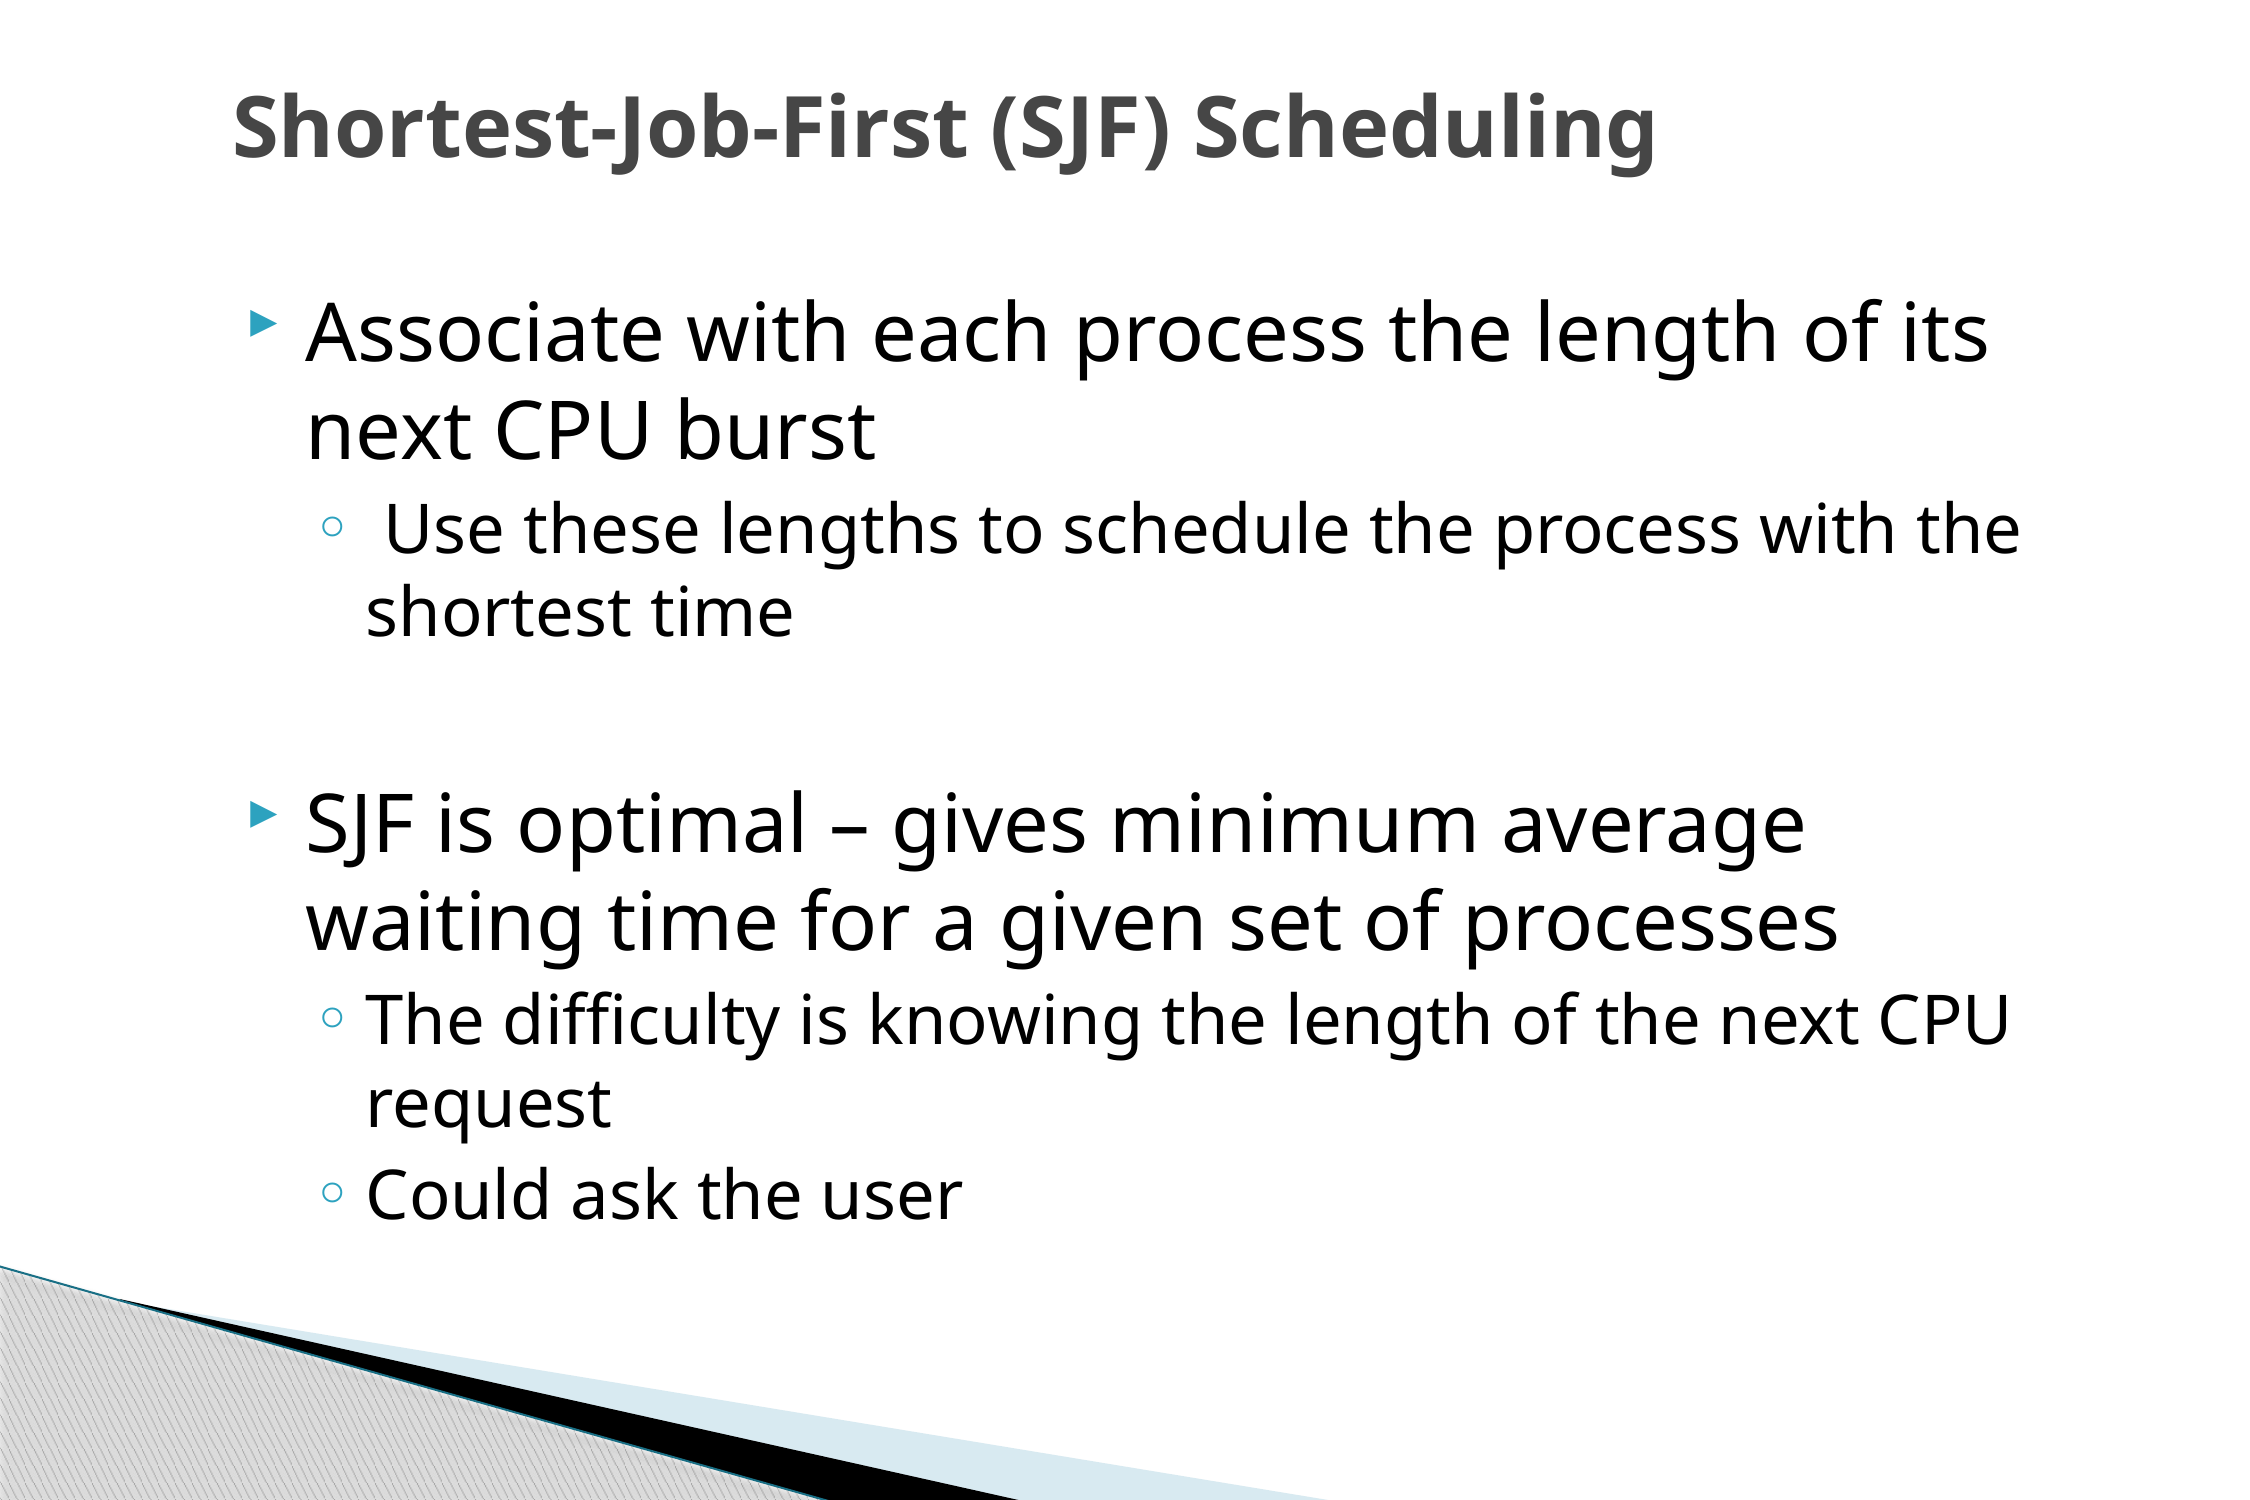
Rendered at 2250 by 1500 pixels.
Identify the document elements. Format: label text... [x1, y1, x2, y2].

title Shortest-Job-First (SJF) Scheduling [210, 60, 2138, 187]
list Associate with each process the length of its next CPU burst Use these lengths to schedule the process with the shortest time SJF is optimal – gives minimum average waiting time for a given set of processes The difficulty is knowing the length of the next CPU request Could ask the user [198, 269, 2061, 1261]
